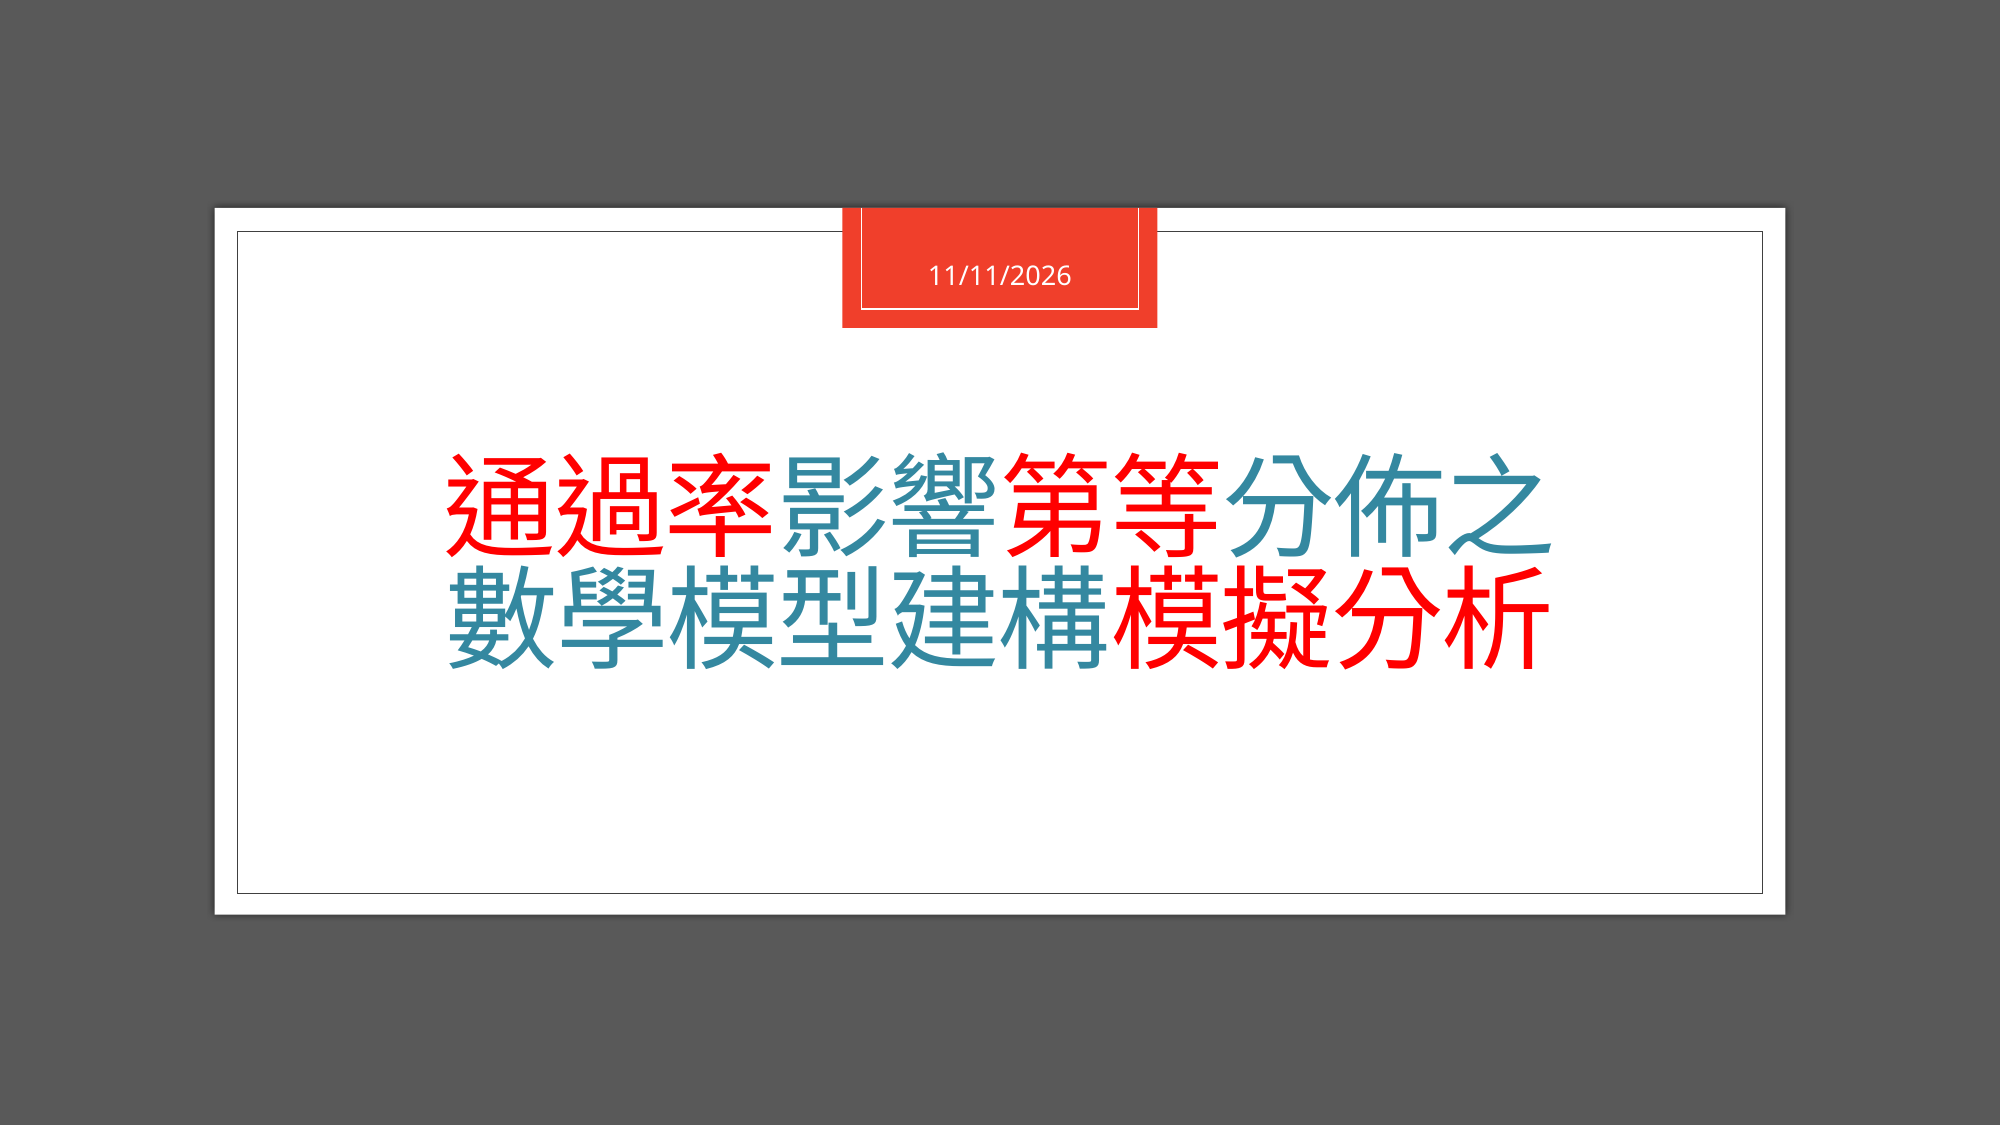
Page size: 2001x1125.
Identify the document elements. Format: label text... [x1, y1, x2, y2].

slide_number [872, 220, 1128, 303]
title 通過率影響第等分佈之 數學模型建構模擬分析 [267, 373, 1733, 769]
